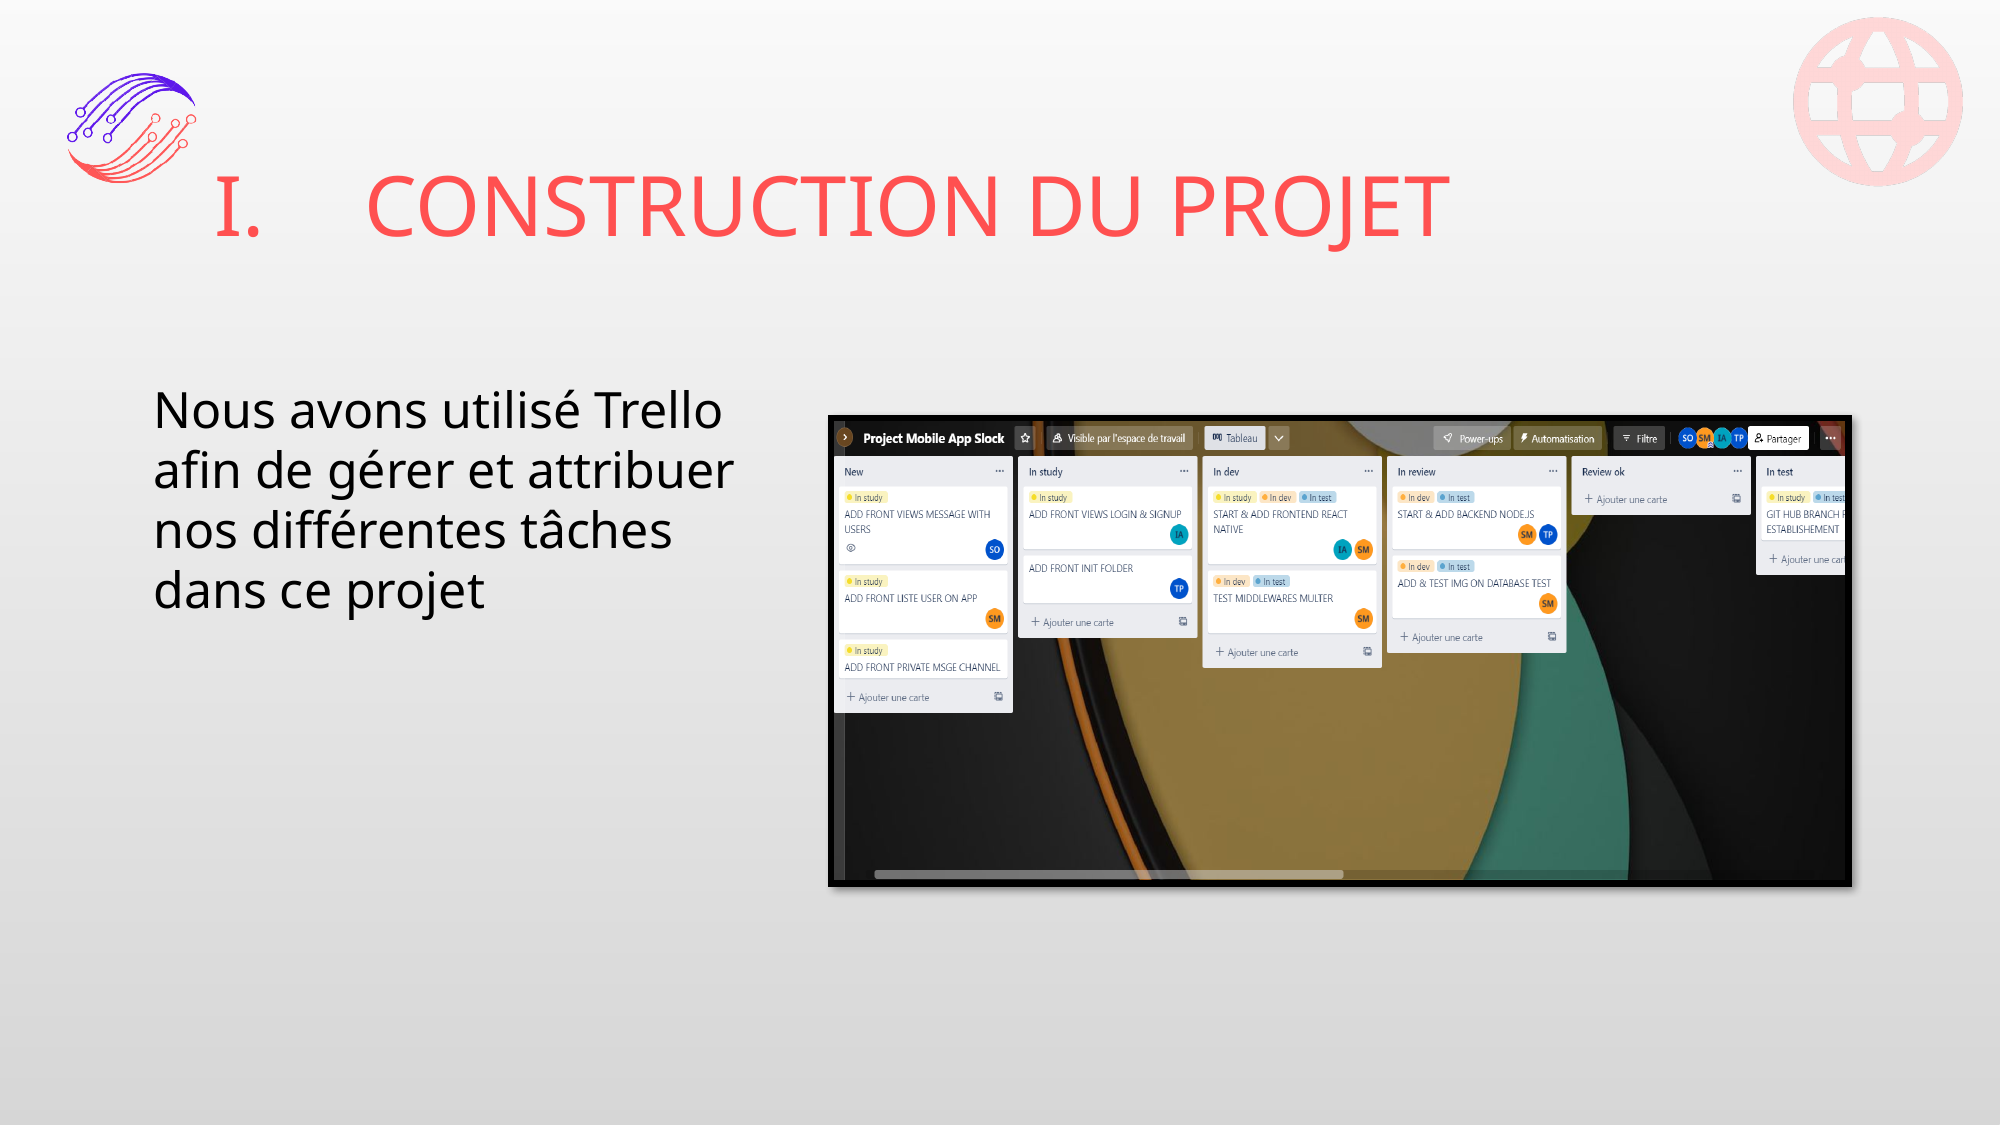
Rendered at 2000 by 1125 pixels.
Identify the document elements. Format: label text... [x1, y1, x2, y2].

picture [0, 0, 370, 393]
picture [1759, 0, 1997, 220]
title I. Construction du projet [370, 45, 1800, 263]
text_box Nous avons utilisé Trello afin de gérer et attribuer nos différentes tâches dans ce projet [130, 371, 801, 726]
picture [834, 420, 1846, 881]
